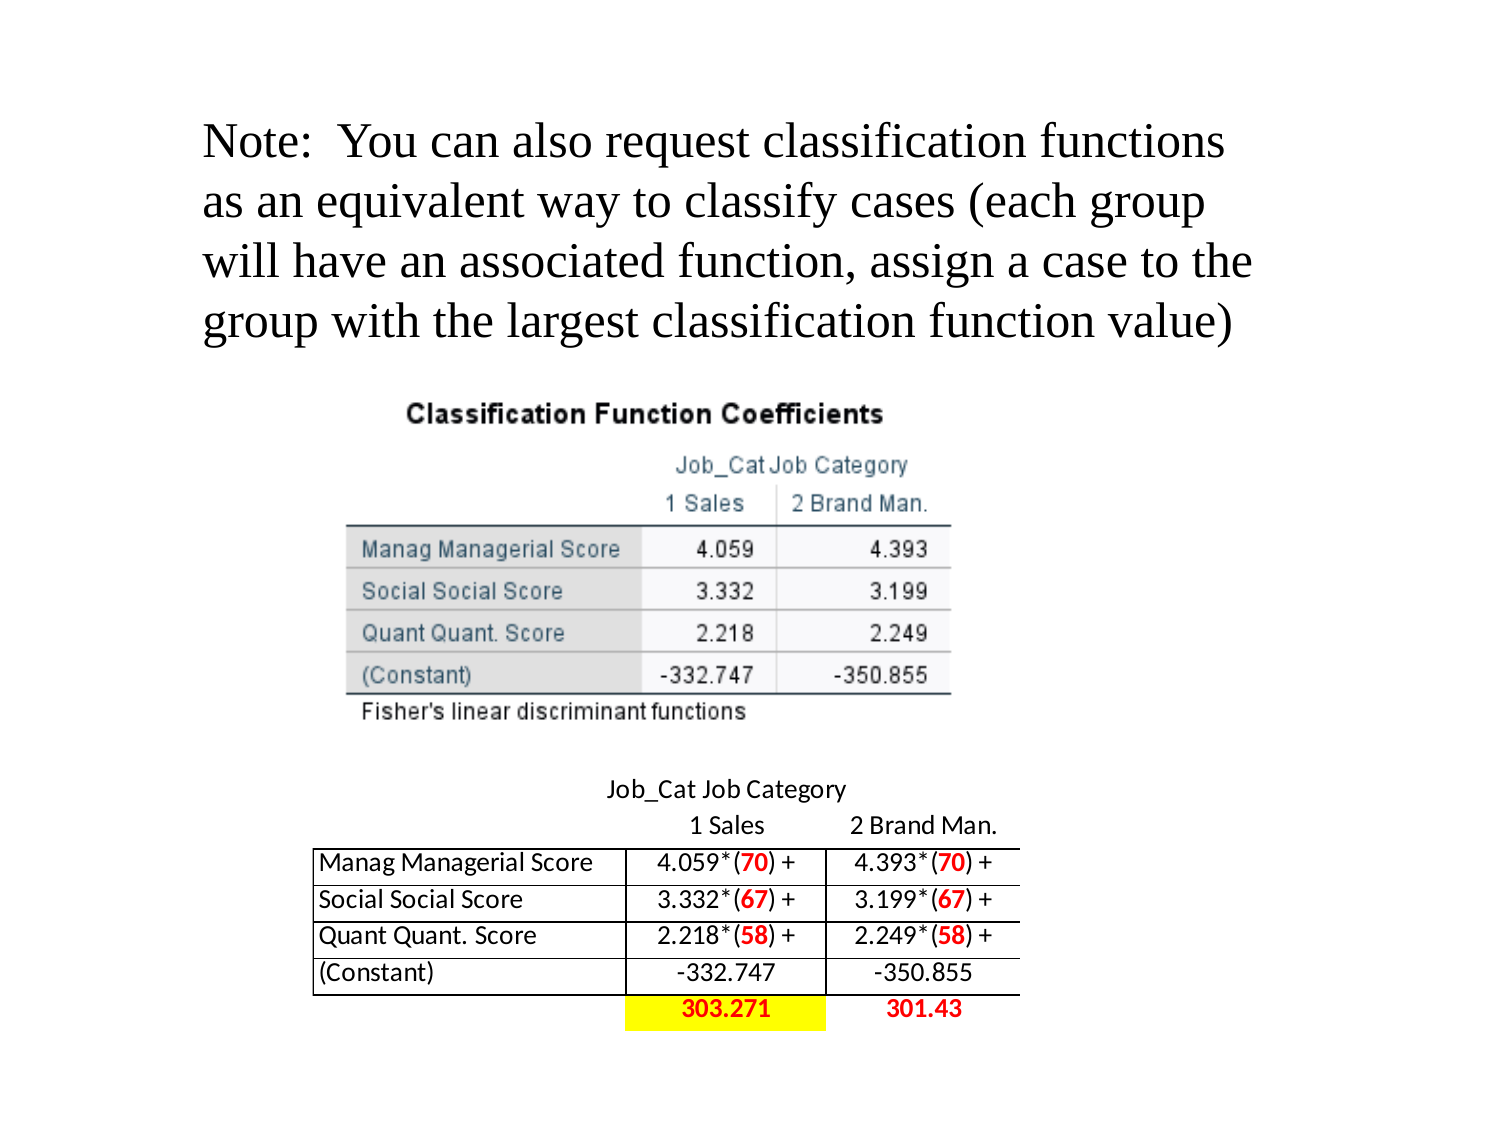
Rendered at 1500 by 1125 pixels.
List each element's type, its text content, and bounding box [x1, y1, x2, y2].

picture [312, 774, 1022, 1033]
picture [337, 383, 966, 741]
text_box Note: You can also request classification functions as an equivalent way to classify cases (each group will have an associated function, assign a case to the group with the largest classification function value) [187, 99, 1275, 355]
